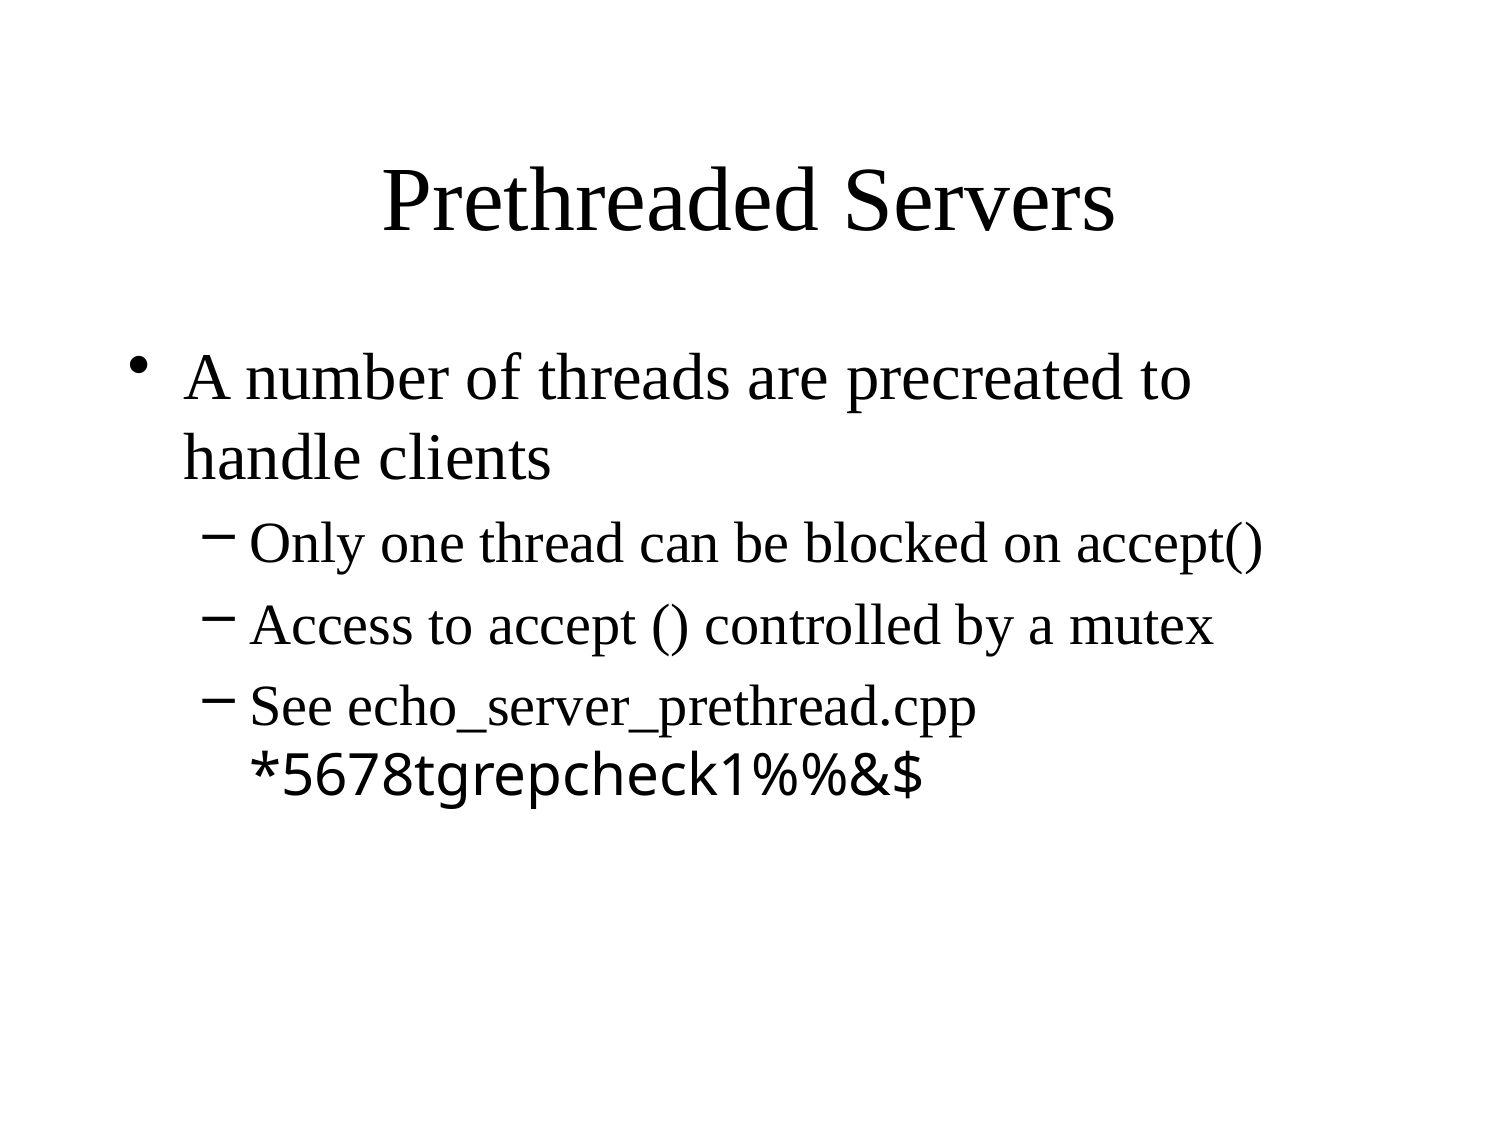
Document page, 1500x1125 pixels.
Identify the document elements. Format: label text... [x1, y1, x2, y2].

title Prethreaded Servers [112, 99, 1388, 288]
list A number of threads are precreated to handle clients Only one thread can be blocked on accept() Access to accept () controlled by a mutex See echo_server_prethread.cpp *5678tgrepcheck1%%&$ [112, 324, 1388, 1000]
